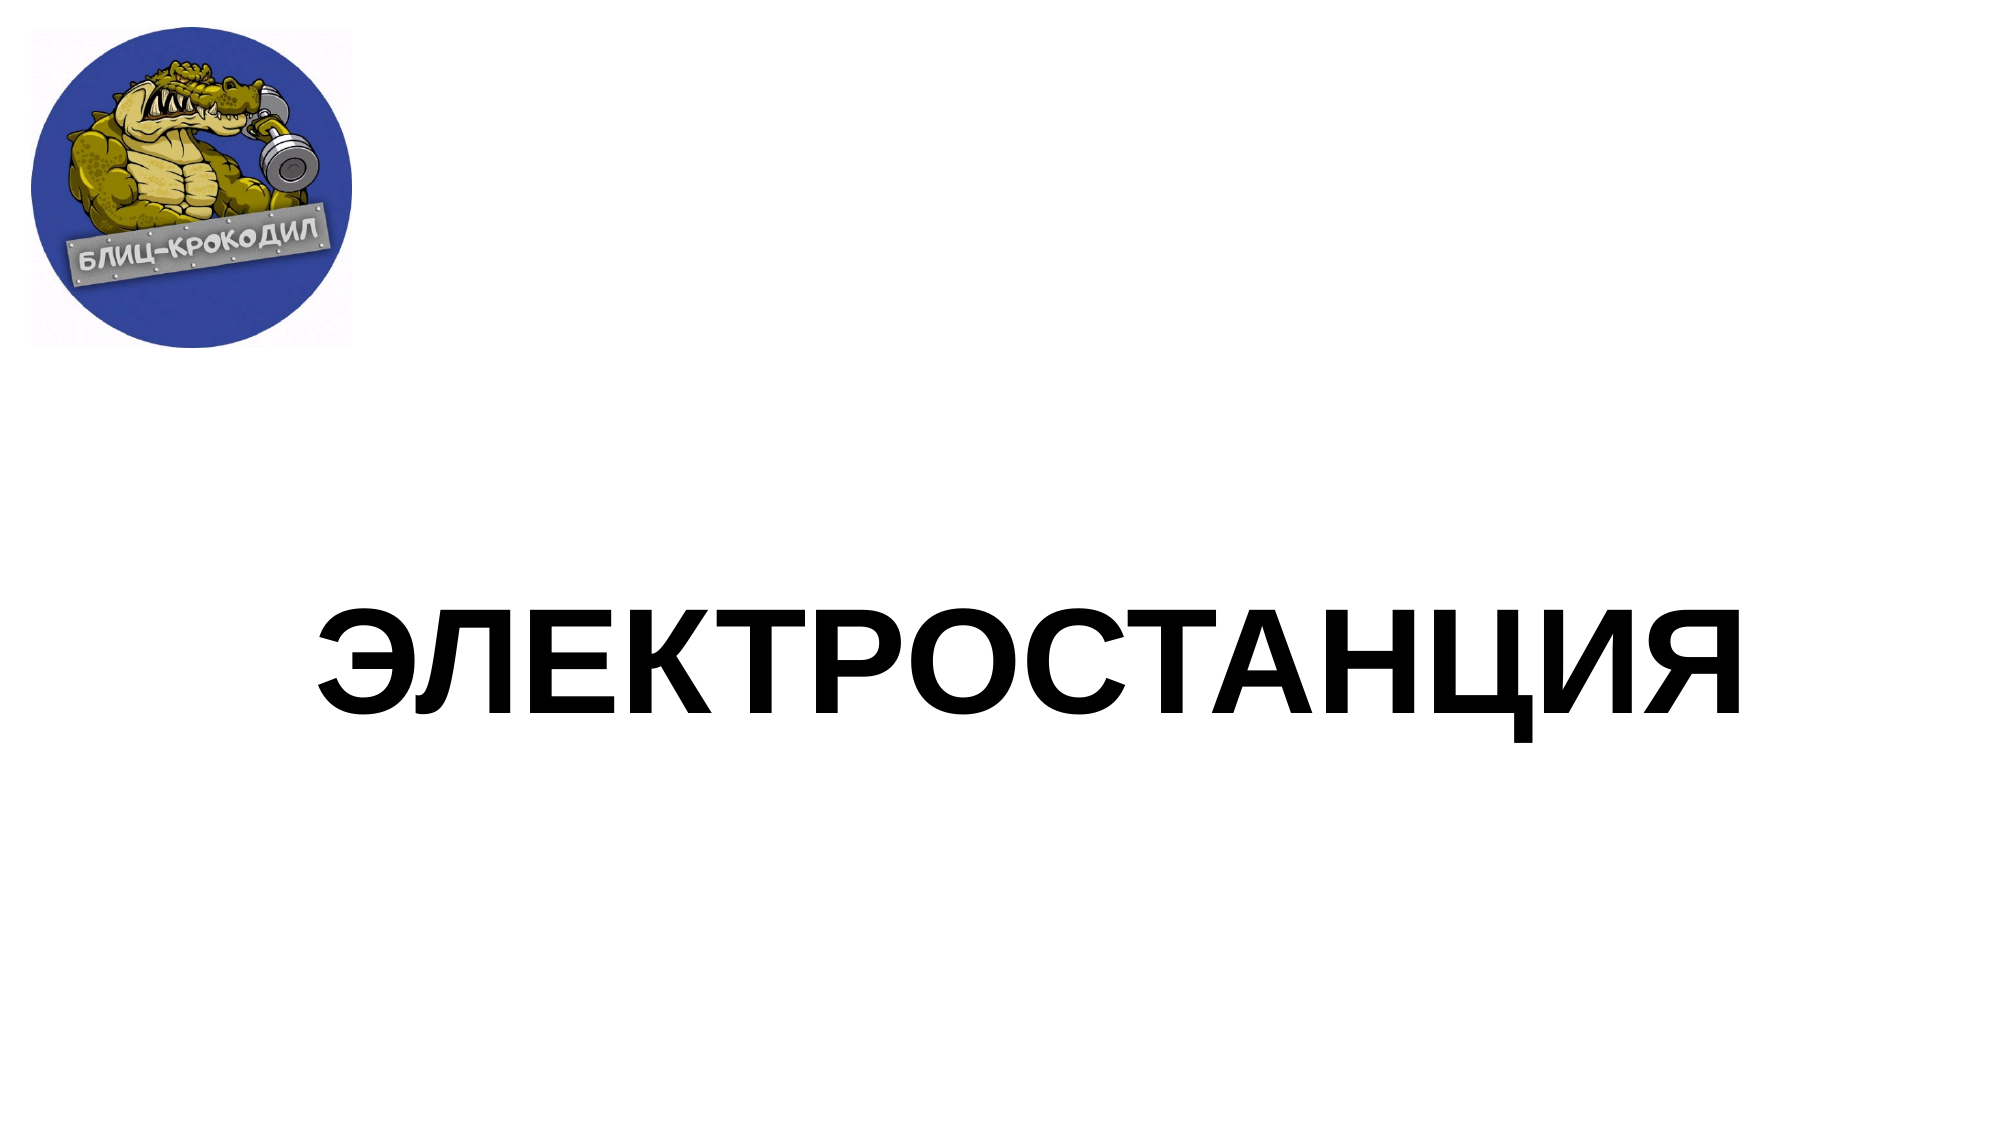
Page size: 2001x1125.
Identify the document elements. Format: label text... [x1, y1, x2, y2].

title ЭЛЕКТРОСТАНЦИЯ [282, 361, 1783, 754]
picture [31, 27, 352, 348]
